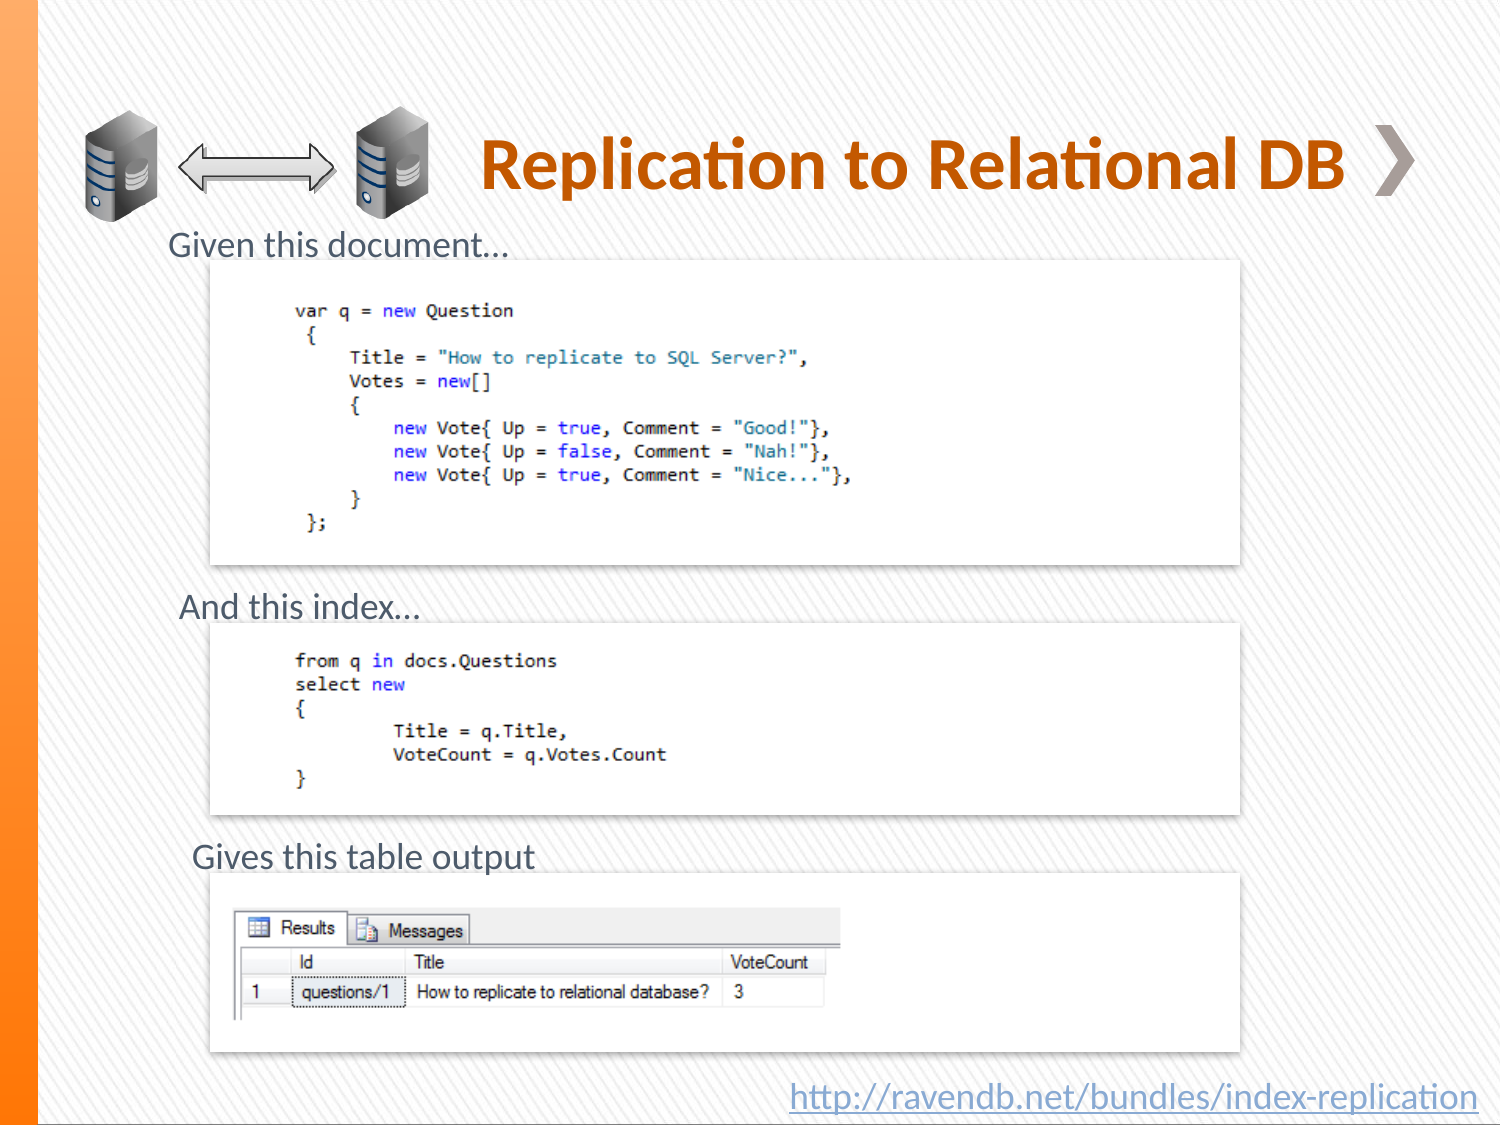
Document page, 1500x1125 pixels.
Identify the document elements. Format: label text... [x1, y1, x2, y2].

text_box http://ravendb.net/bundles/index-replication [774, 1064, 1495, 1124]
text_box And this index… [163, 574, 436, 635]
text_box Gives this table output [177, 824, 552, 885]
title Replication to Relational DB [87, 24, 1363, 213]
picture [37, 0, 1500, 1125]
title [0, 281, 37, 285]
text_box Given this document… [153, 213, 525, 273]
